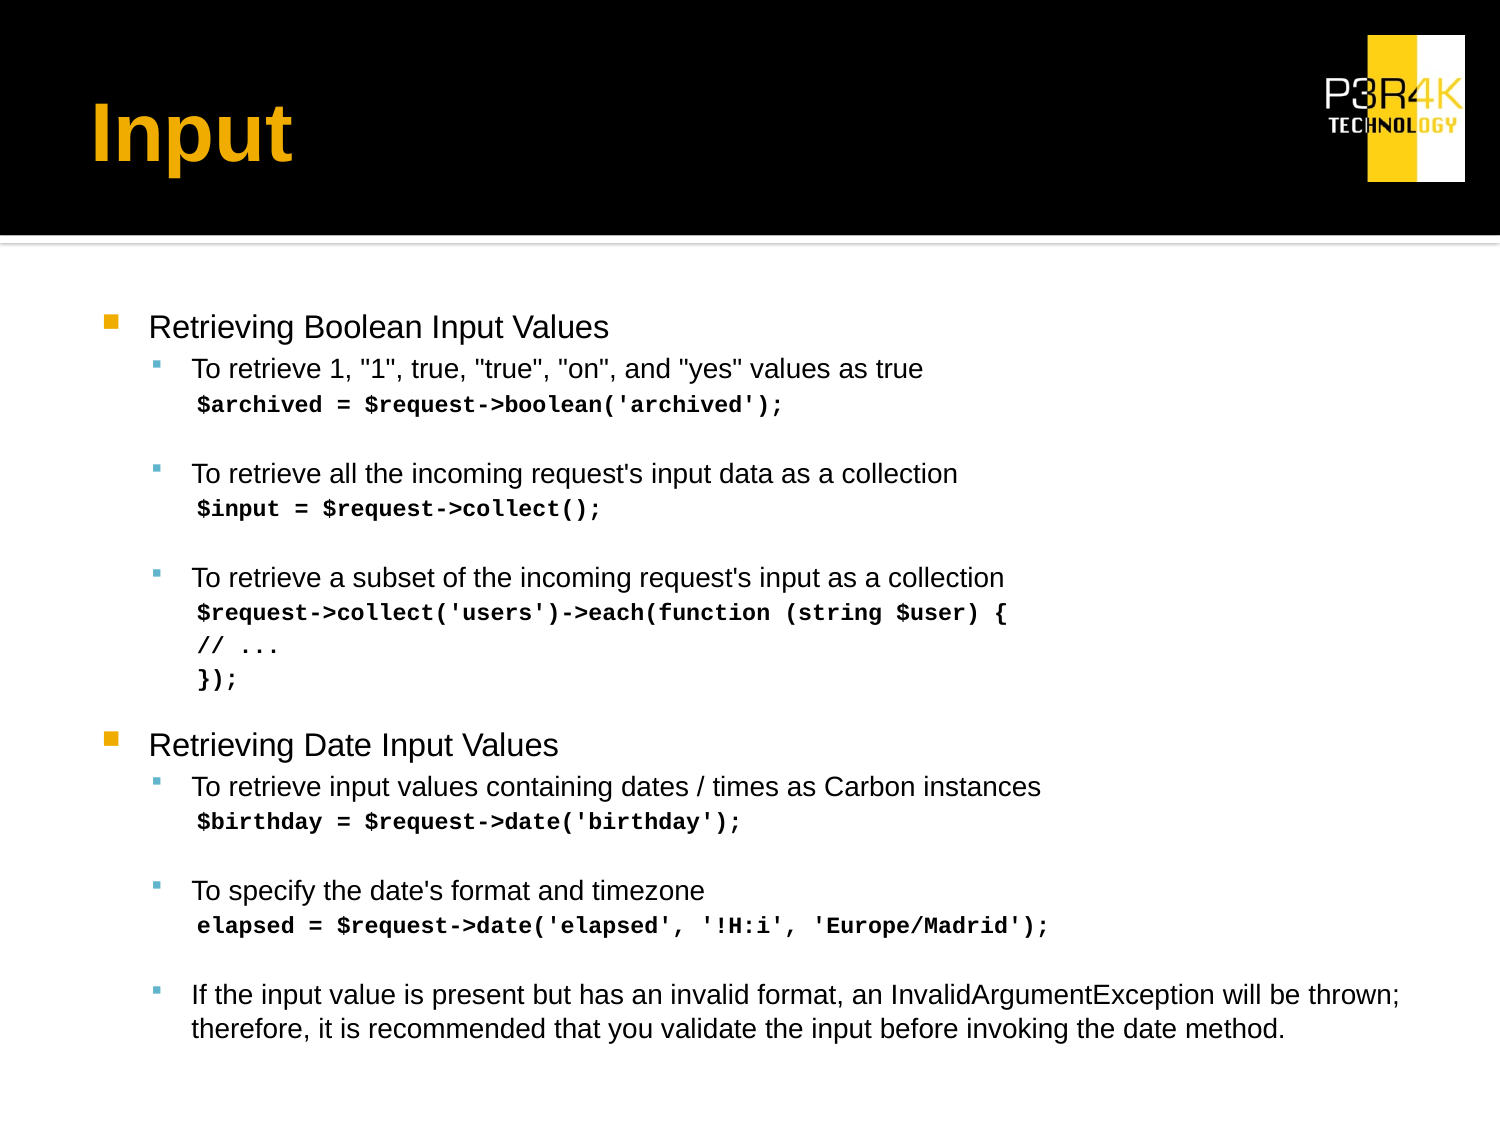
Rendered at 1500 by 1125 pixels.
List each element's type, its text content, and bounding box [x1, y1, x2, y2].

title Input [75, 25, 1425, 231]
list Retrieving Boolean Input Values To retrieve 1, "1", true, "true", "on", and "yes" values as true $archived = $request->boolean('archived'); To retrieve all the incoming request's input data as a collection $input = $request->collect(); To retrieve a subset of the incoming request's input as a collection $request->collect('users')->each(function (string $user) { // ... }); Retrieving Date Input Values To retrieve input values containing dates / times as Carbon instances $birthday = $request->date('birthday'); To specify the date's format and timezone elapsed = $request->date('elapsed', '!H:i', 'Europe/Madrid'); If the input value is present but has an invalid format, an InvalidArgumentException will be thrown; therefore, it is recommended that you validate the input before invoking the date method. [75, 291, 1425, 1071]
picture [1425, 35, 1465, 182]
